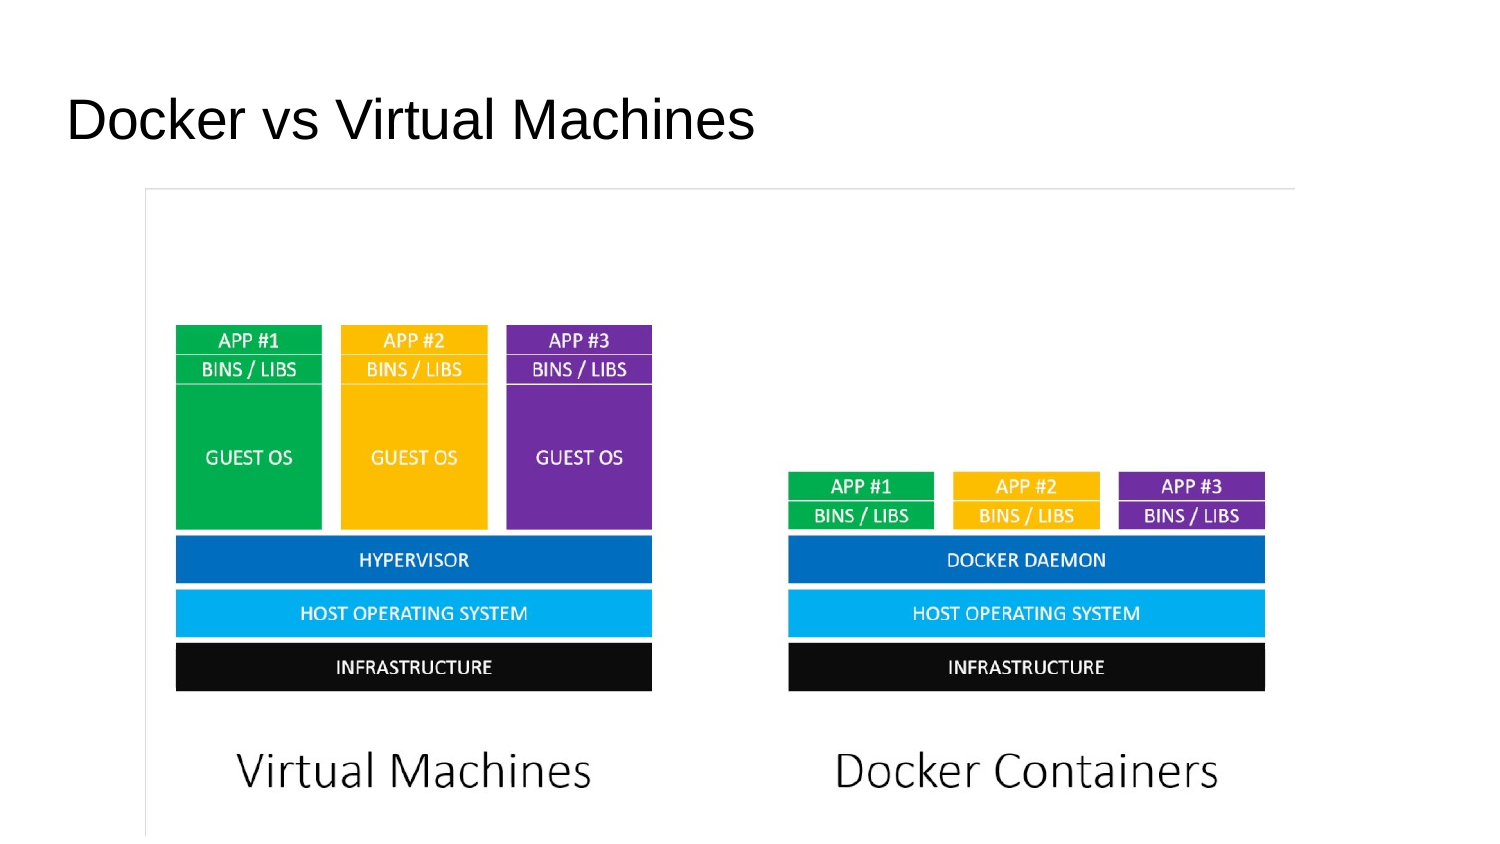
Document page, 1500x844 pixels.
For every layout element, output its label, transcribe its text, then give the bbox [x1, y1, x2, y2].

title Docker vs Virtual Machines [51, 72, 1449, 167]
picture [145, 188, 1295, 836]
